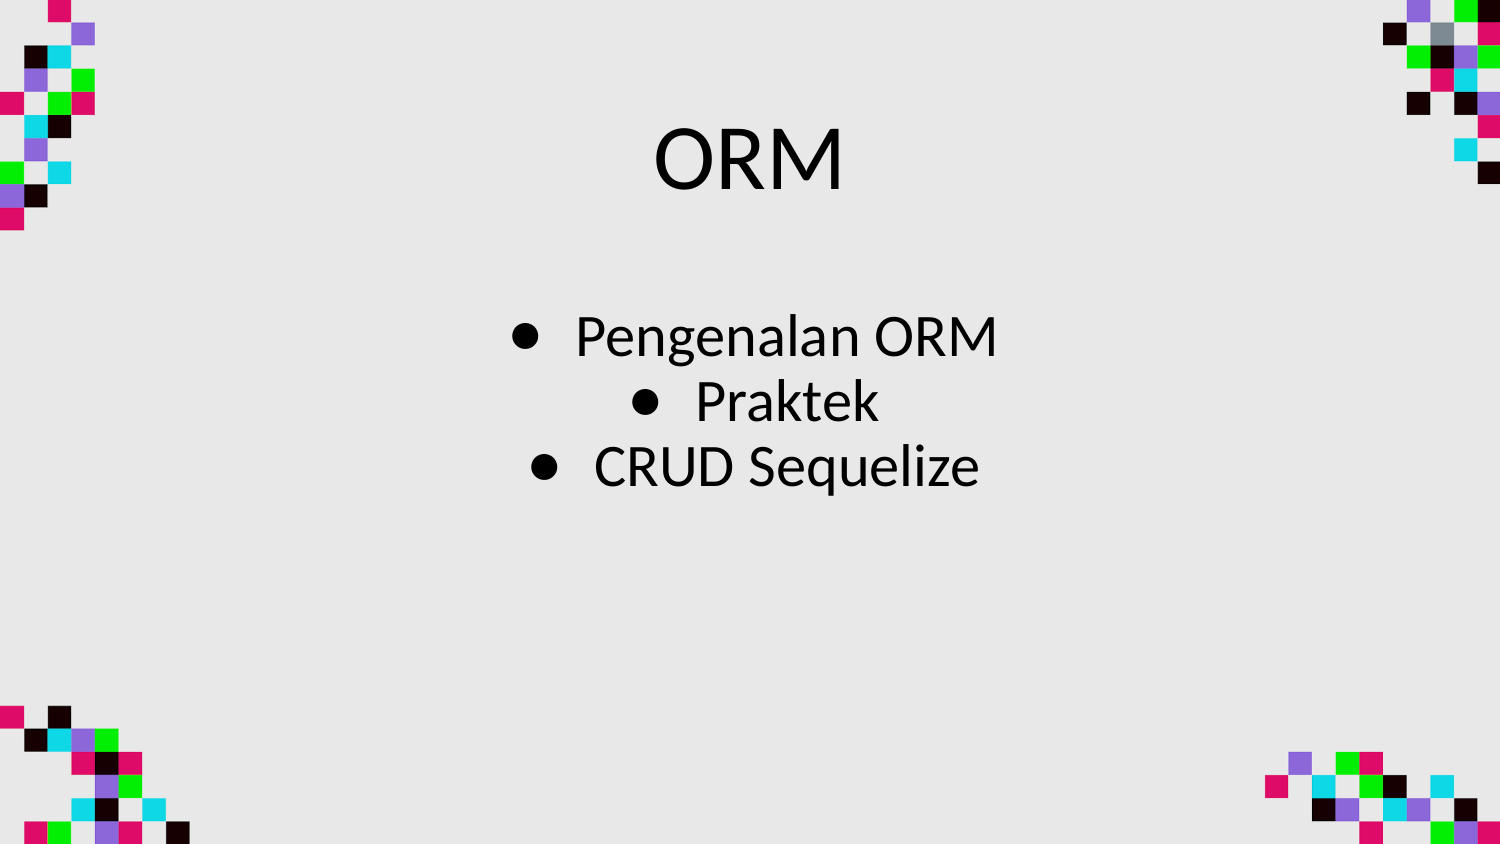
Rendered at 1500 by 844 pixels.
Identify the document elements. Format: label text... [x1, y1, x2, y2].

title ORM [187, 65, 1313, 216]
subtitle Pengenalan ORM Praktek CRUD Sequelize [187, 298, 1313, 775]
picture [0, 0, 1500, 844]
